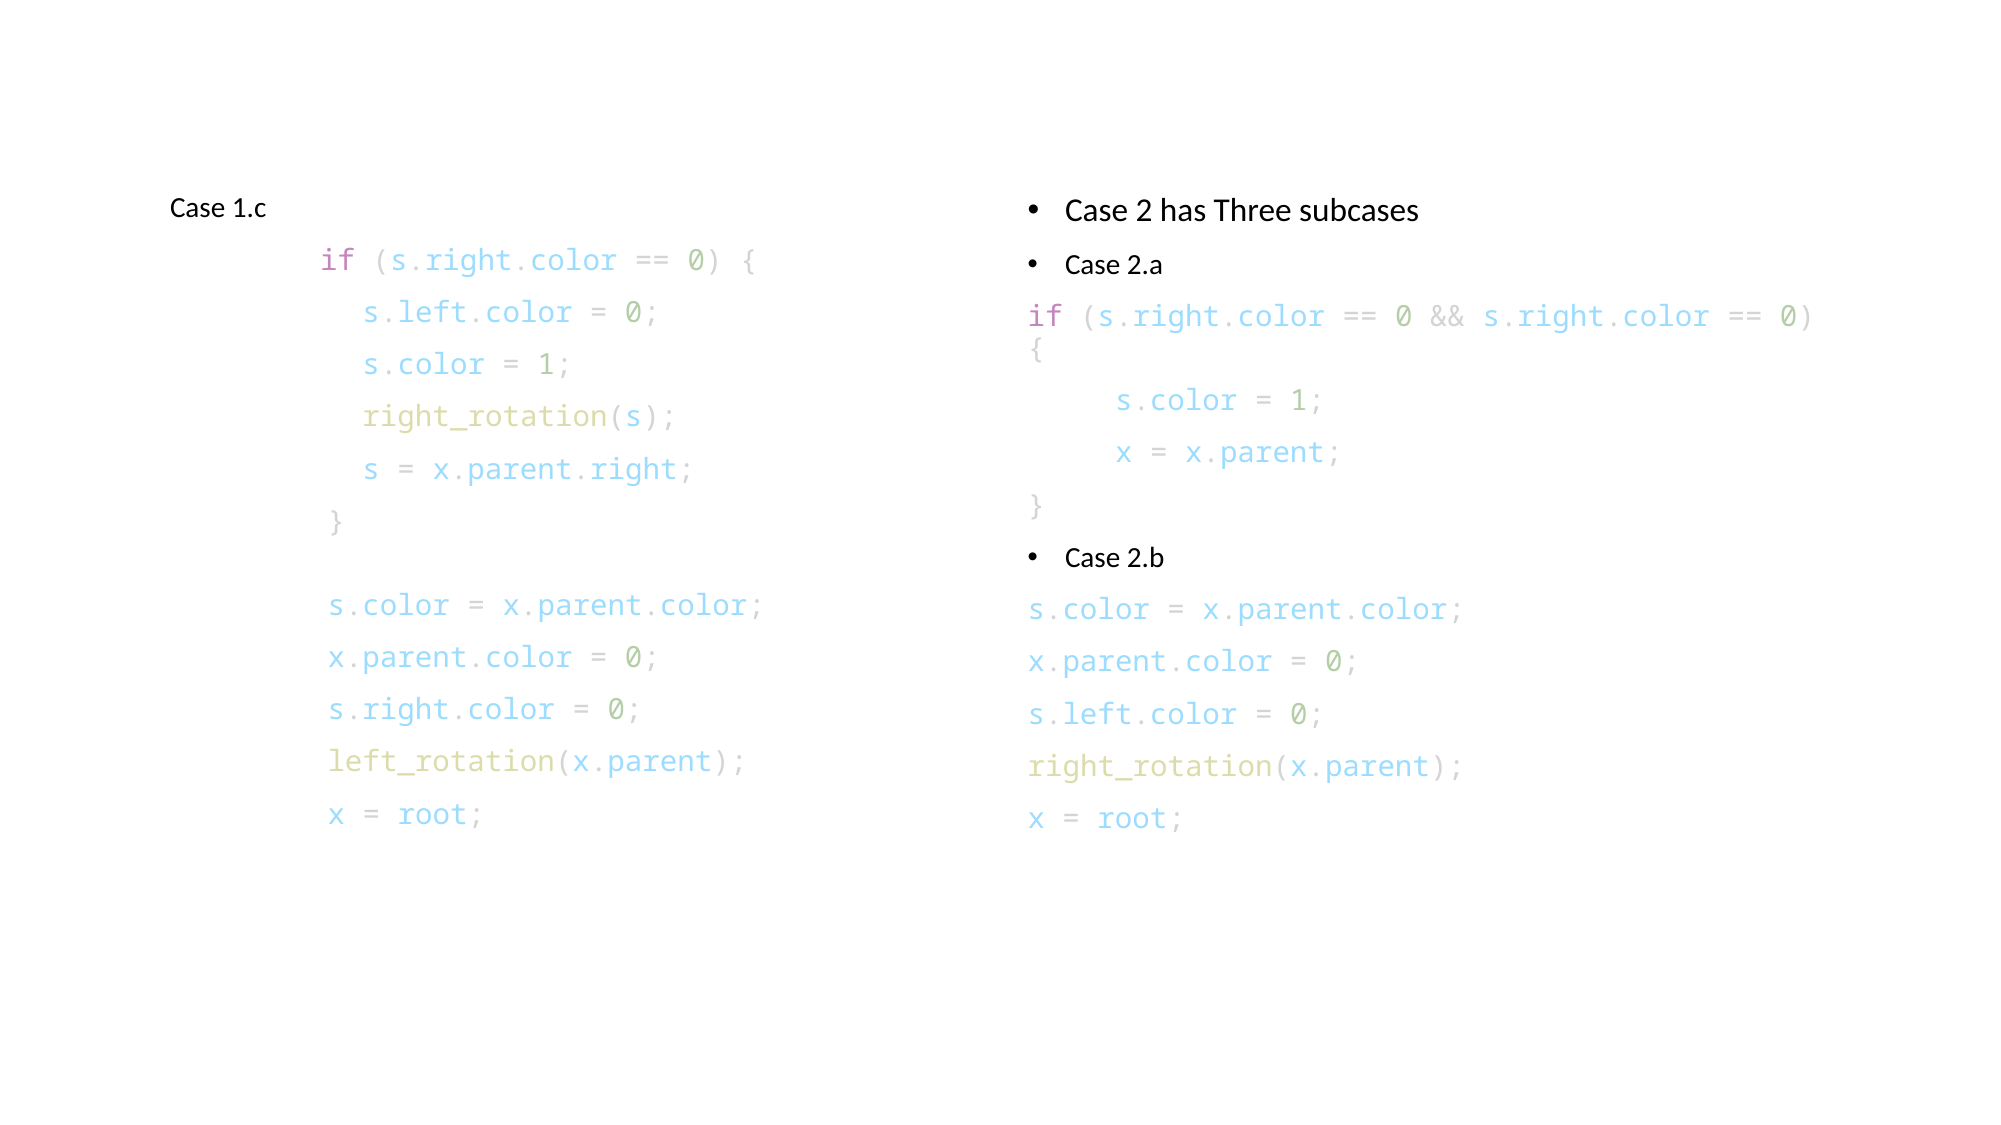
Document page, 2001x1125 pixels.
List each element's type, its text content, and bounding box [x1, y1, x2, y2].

list Case 1.c if (s.right.color == 0) { s.left.color = 0; s.color = 1; right_rotation(s); s = x.parent.right; } s.color = x.parent.color; x.parent.color = 0; s.right.color = 0; left_rotation(x.parent); x = root; [137, 185, 988, 1014]
list Case 2 has Three subcases Case 2.a if (s.right.color == 0 && s.right.color == 0) { s.color = 1; x = x.parent; } Case 2.b s.color = x.parent.color; x.parent.color = 0; s.left.color = 0; right_rotation(x.parent); x = root; [1012, 185, 1863, 1014]
